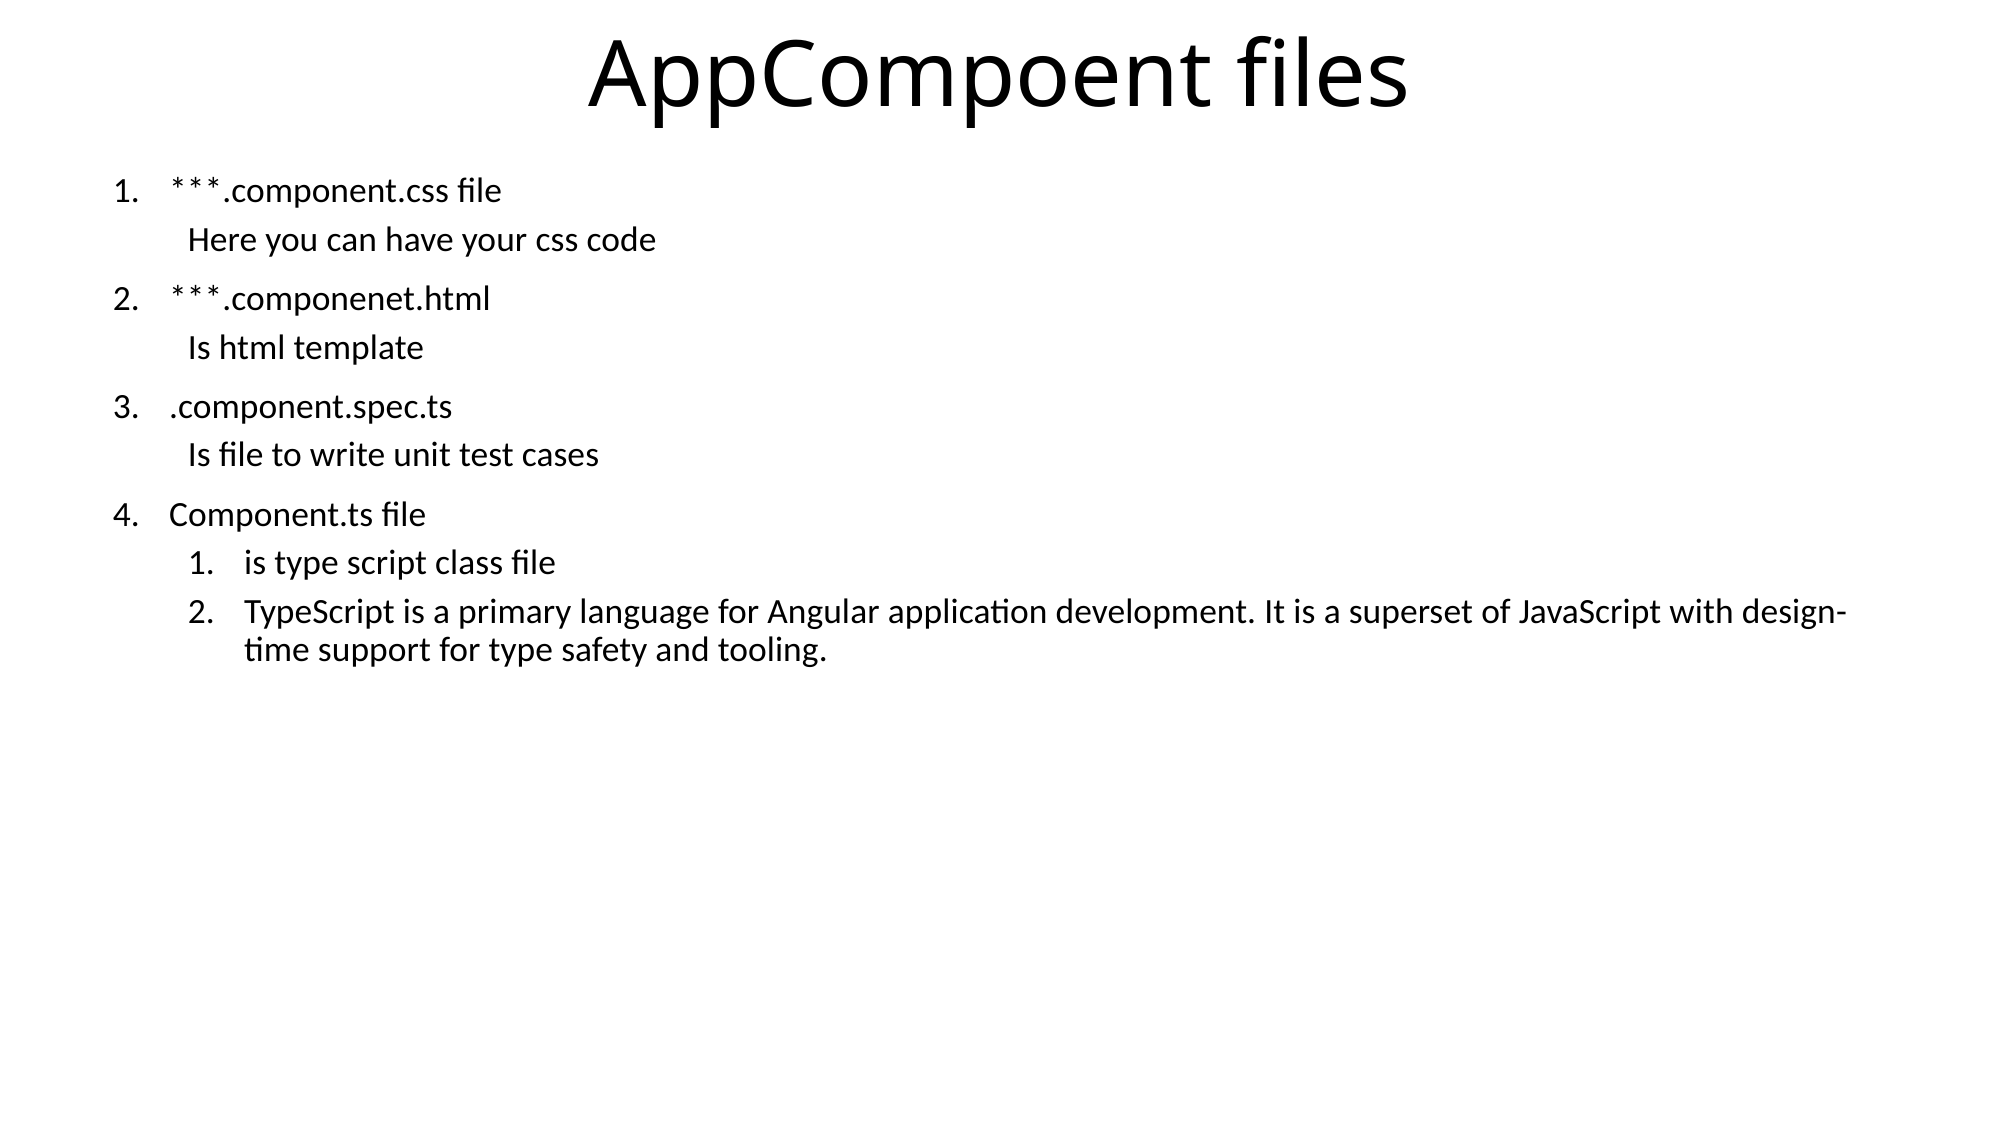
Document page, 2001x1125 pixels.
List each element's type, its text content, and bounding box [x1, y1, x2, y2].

list ***.component.css file Here you can have your css code ***.componenet.html Is html template .component.spec.ts Is file to write unit test cases Component.ts file is type script class file TypeScript is a primary language for Angular application development. It is a superset of JavaScript with design-time support for type safety and tooling. [97, 164, 1863, 1125]
title AppCompoent files [137, 14, 1863, 140]
